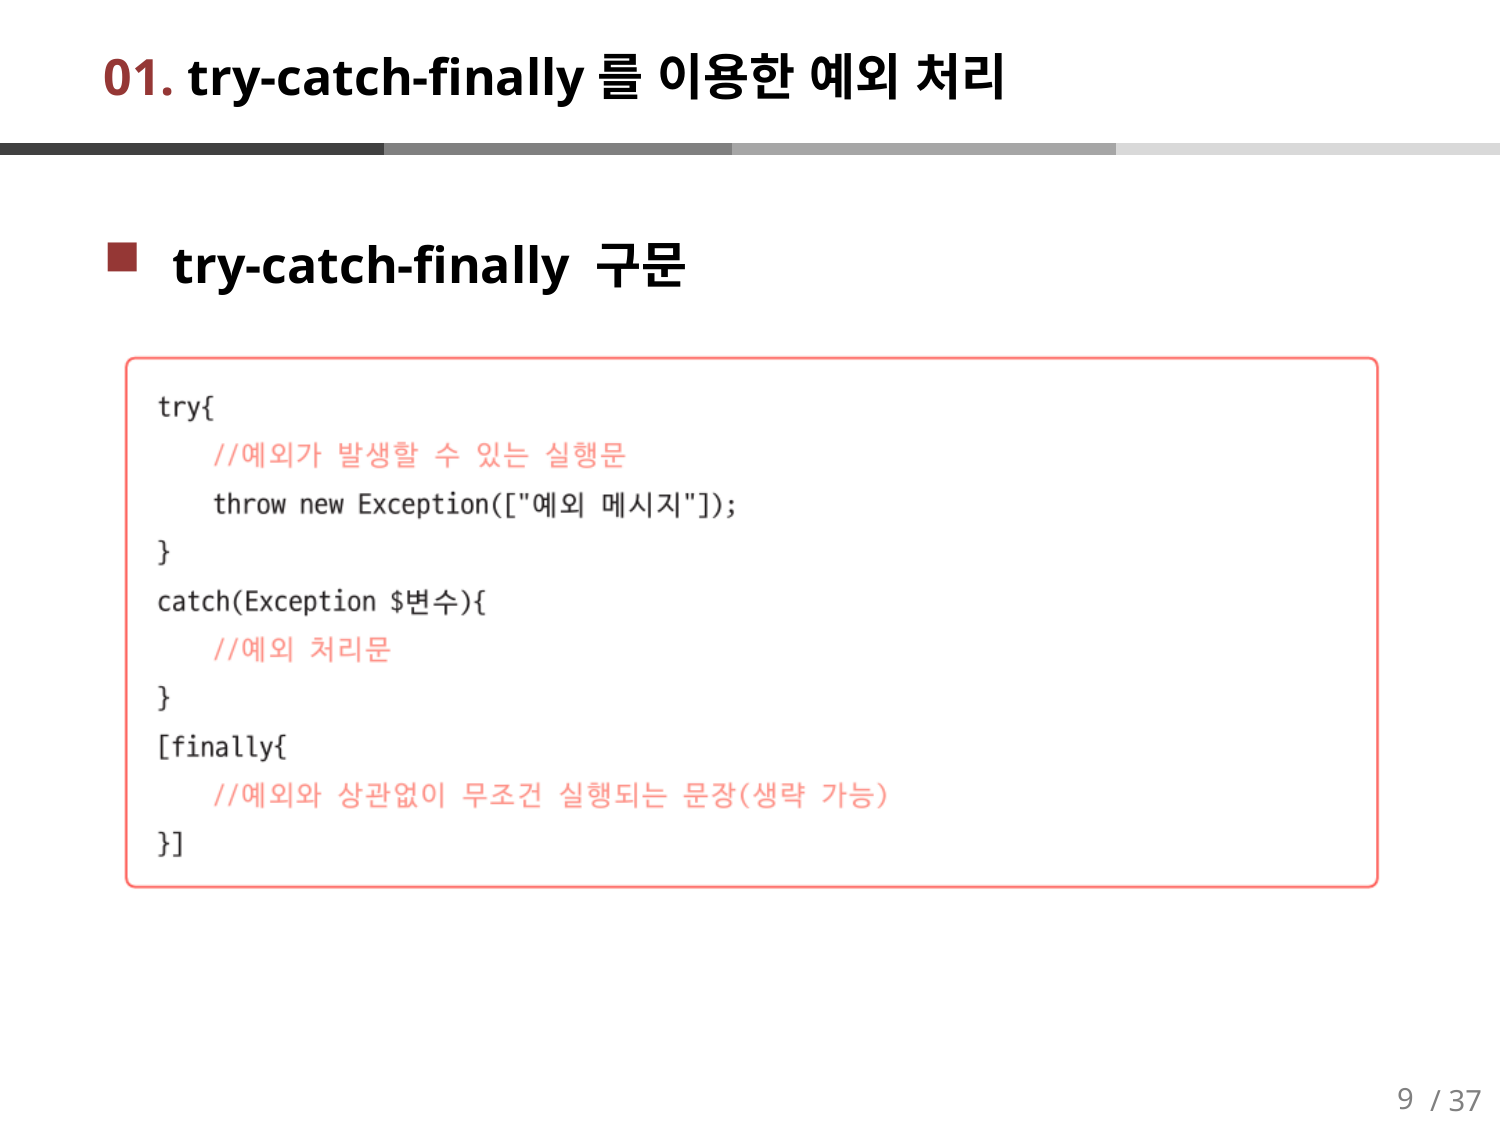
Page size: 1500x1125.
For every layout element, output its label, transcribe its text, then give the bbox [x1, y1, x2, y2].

title 01. try-catch-finally를 이용한 예외 처리 [88, 30, 1211, 121]
list try-catch-finally 구문 [88, 196, 1436, 1083]
picture [117, 349, 1383, 896]
